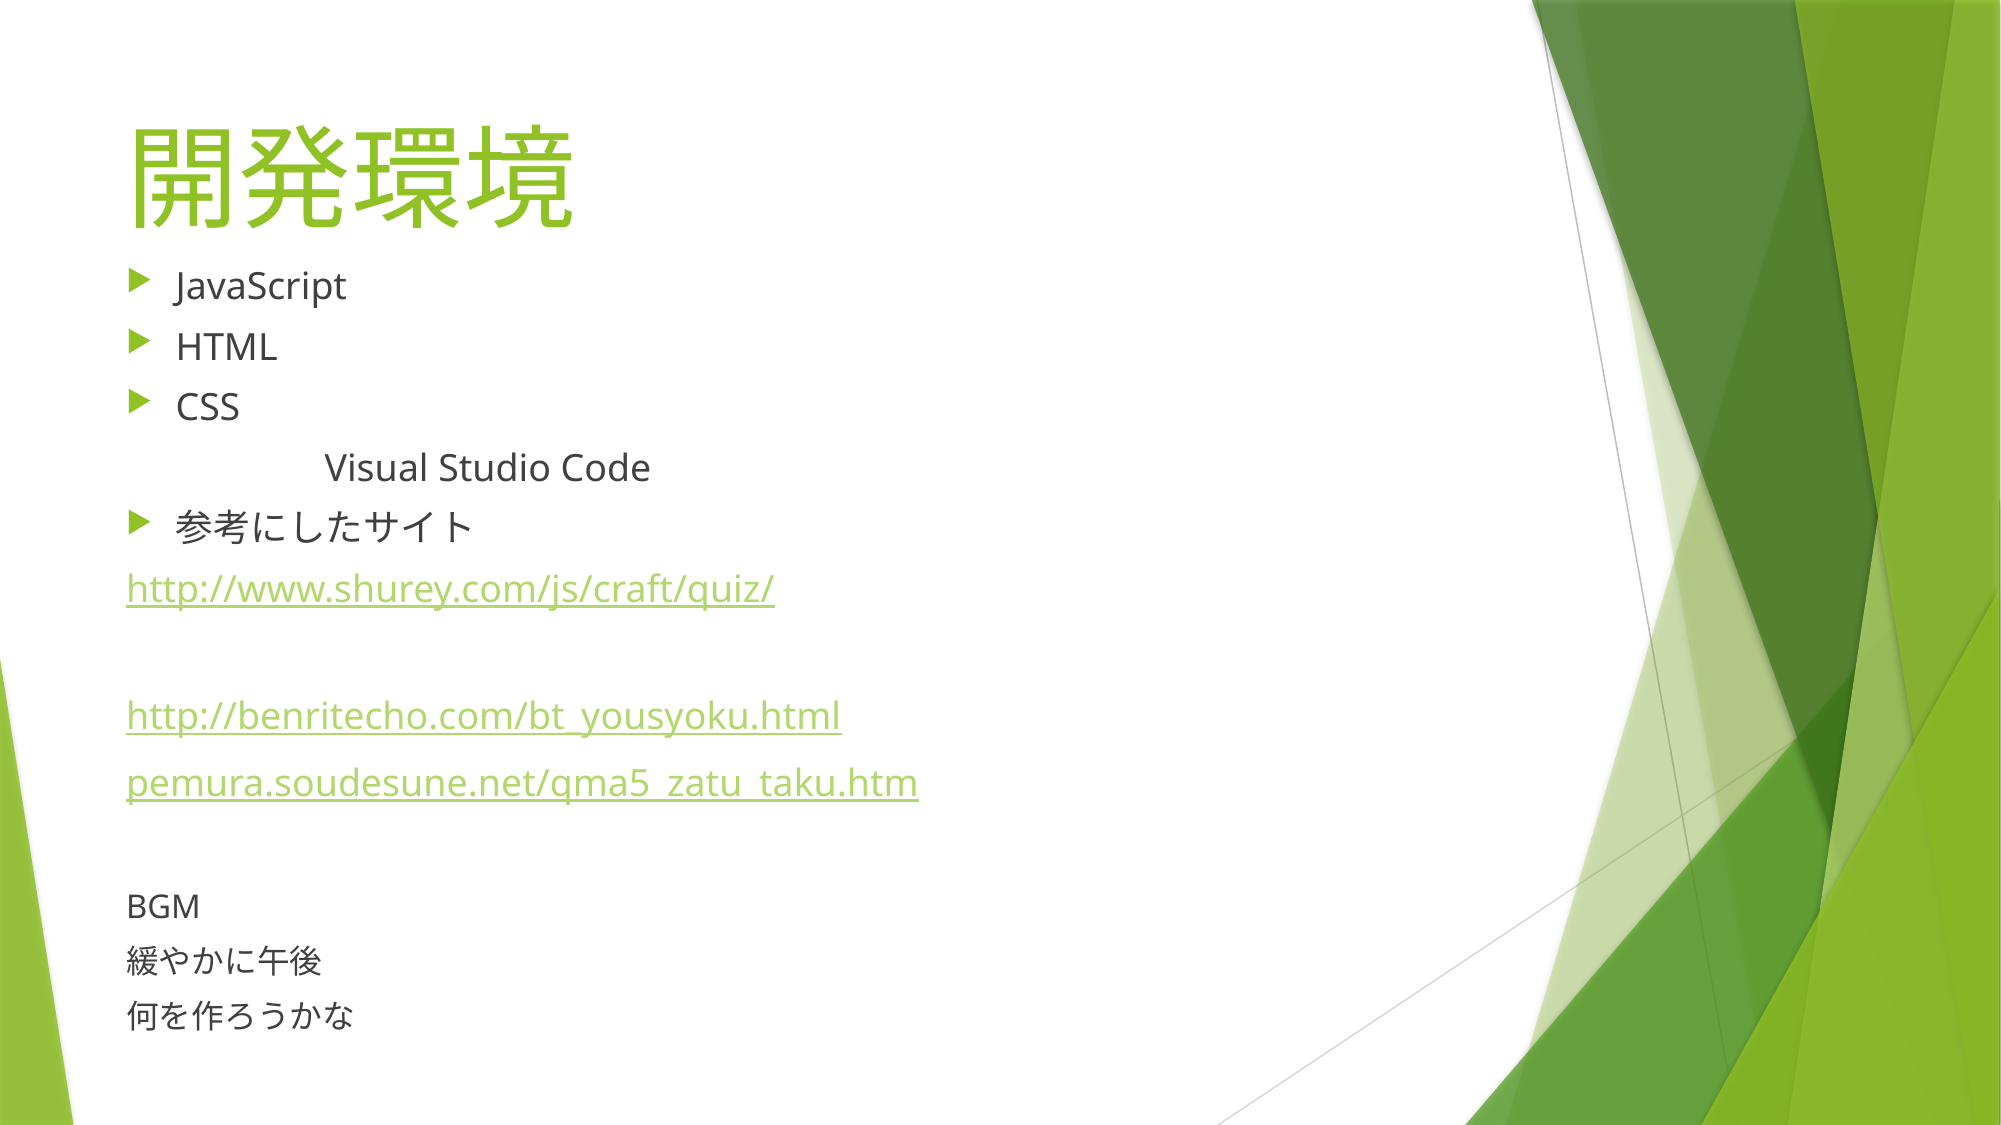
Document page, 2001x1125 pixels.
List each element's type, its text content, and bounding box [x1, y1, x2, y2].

title 開発環境 [111, 99, 1522, 254]
list JavaScript HTML CSS Visual Studio Code 参考にしたサイト http://www.shurey.com/js/craft/quiz/ http://benritecho.com/bt_yousyoku.html pemura.soudesune.net/qma5_zatu_taku.htm BGM 緩やかに午後 何を作ろうかな [111, 254, 1522, 1046]
